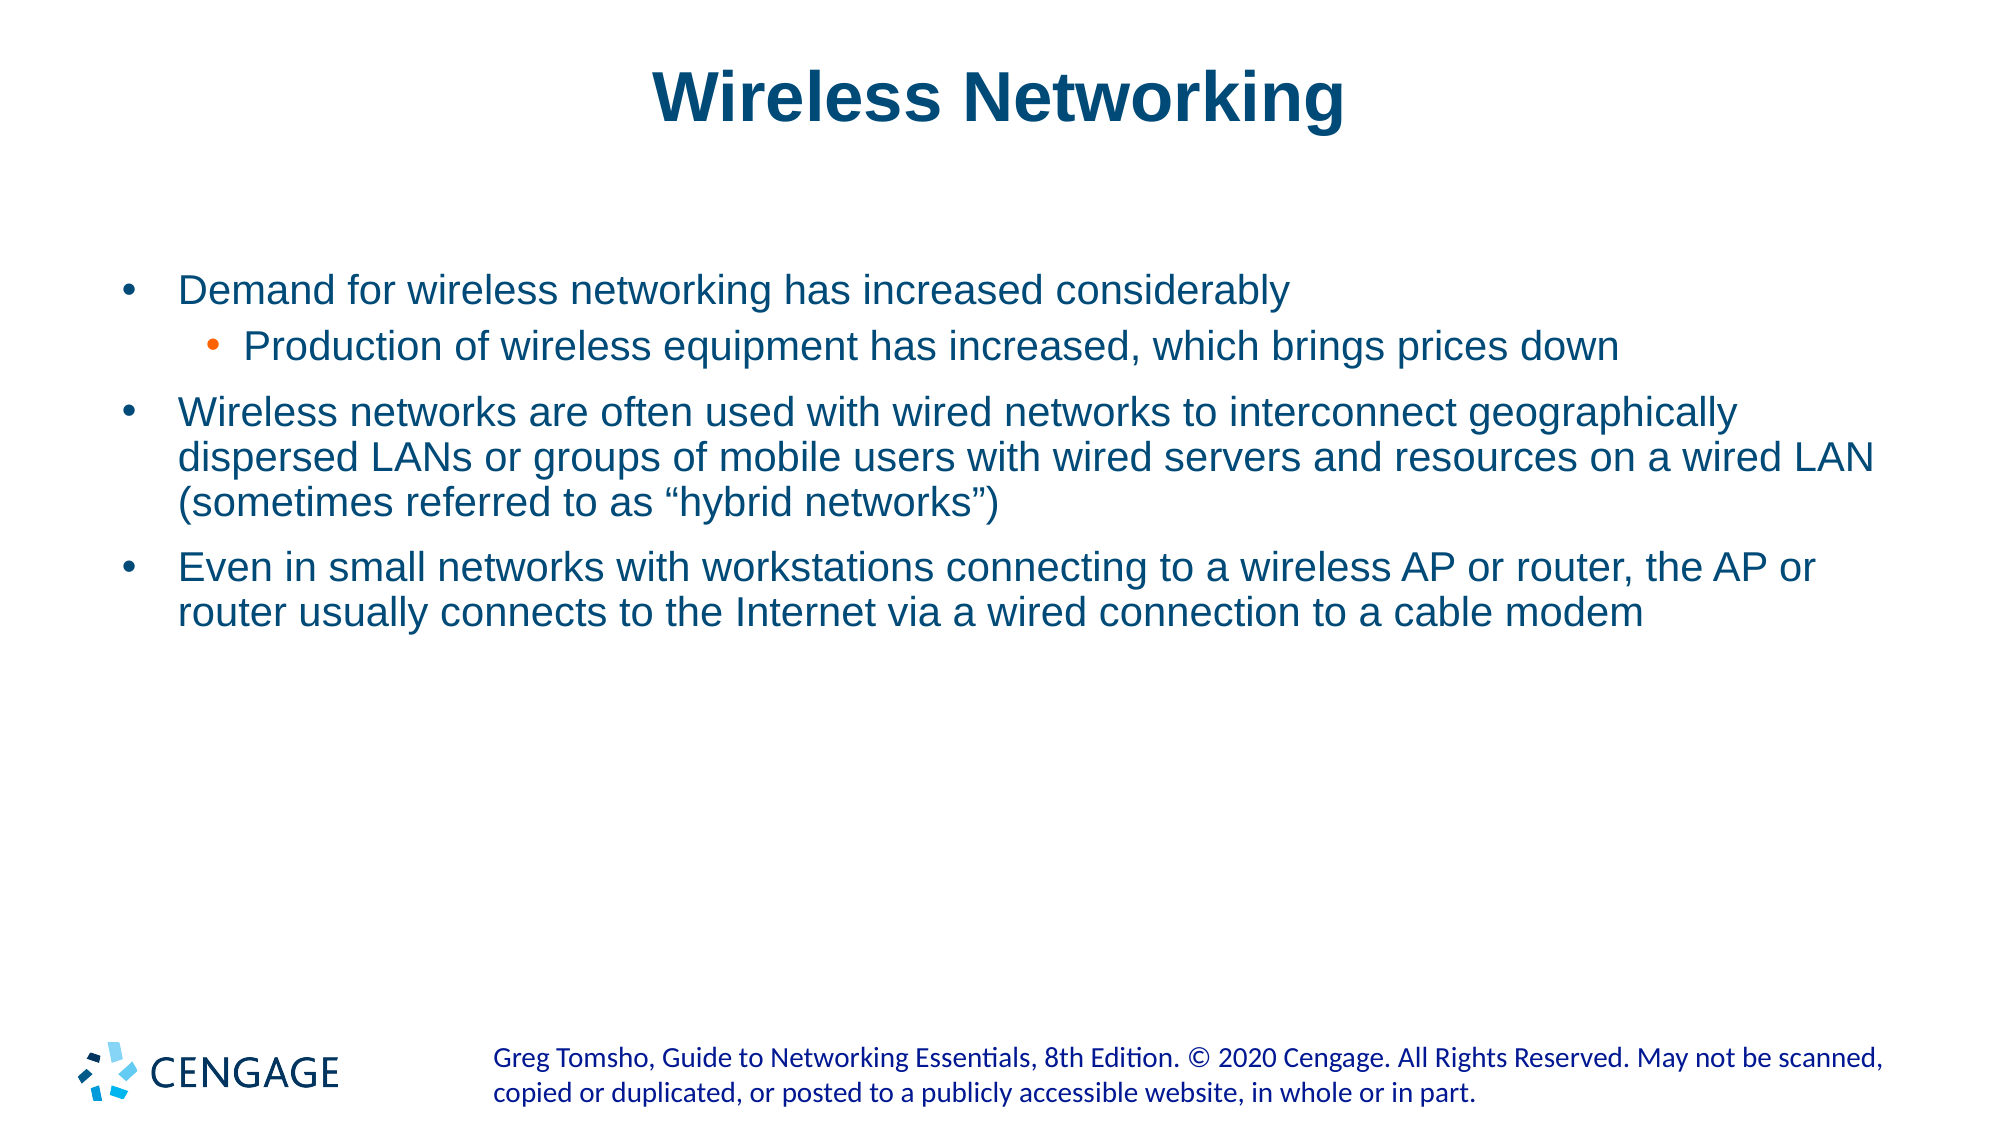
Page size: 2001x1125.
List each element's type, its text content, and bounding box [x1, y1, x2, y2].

list Demand for wireless networking has increased considerably Production of wireless equipment has increased, which brings prices down Wireless networks are often used with wired networks to interconnect geographically dispersed LANs or groups of mobile users with wired servers and resources on a wired LAN (sometimes referred to as “hybrid networks”) Even in small networks with workstations connecting to a wireless AP or router, the AP or router usually connects to the Internet via a wired connection to a cable modem [121, 268, 1880, 990]
title Wireless Networking [137, 59, 1863, 171]
picture [78, 1042, 338, 1101]
